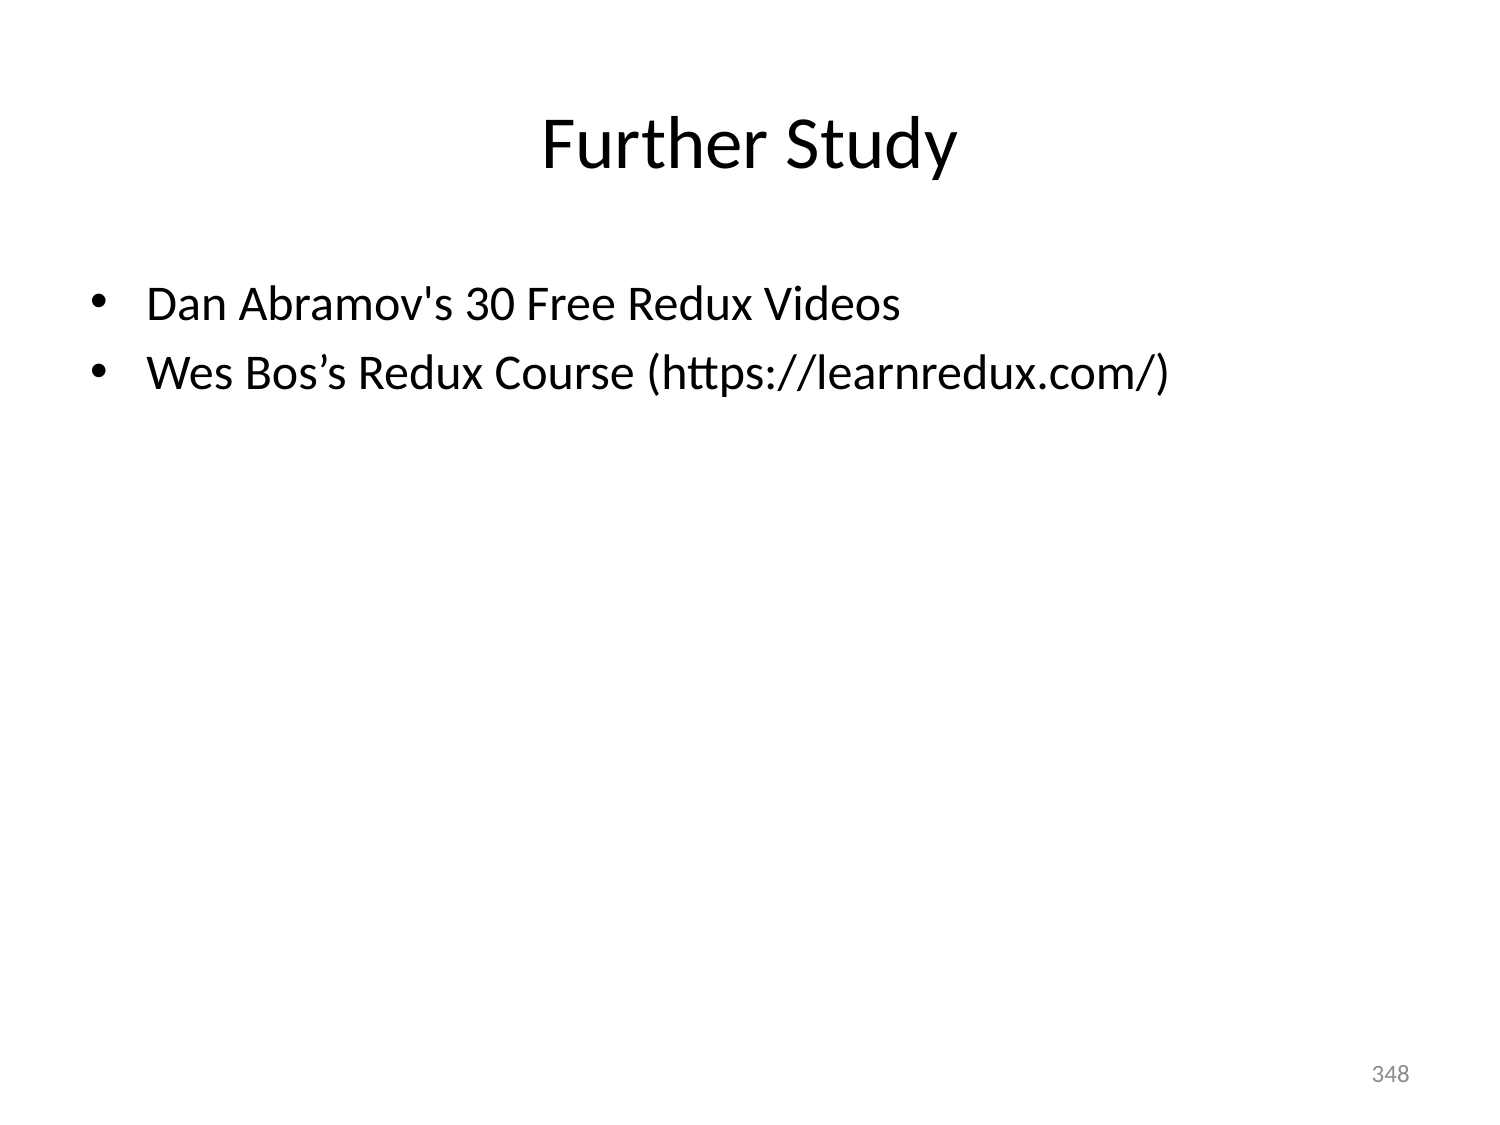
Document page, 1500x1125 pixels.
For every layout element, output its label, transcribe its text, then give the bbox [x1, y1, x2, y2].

title Further Study [75, 45, 1425, 233]
slide_number 348 [1074, 1042, 1425, 1103]
list Dan Abramov's 30 Free Redux Videos Wes Bos’s Redux Course (https://learnredux.com/) [75, 262, 1425, 1005]
